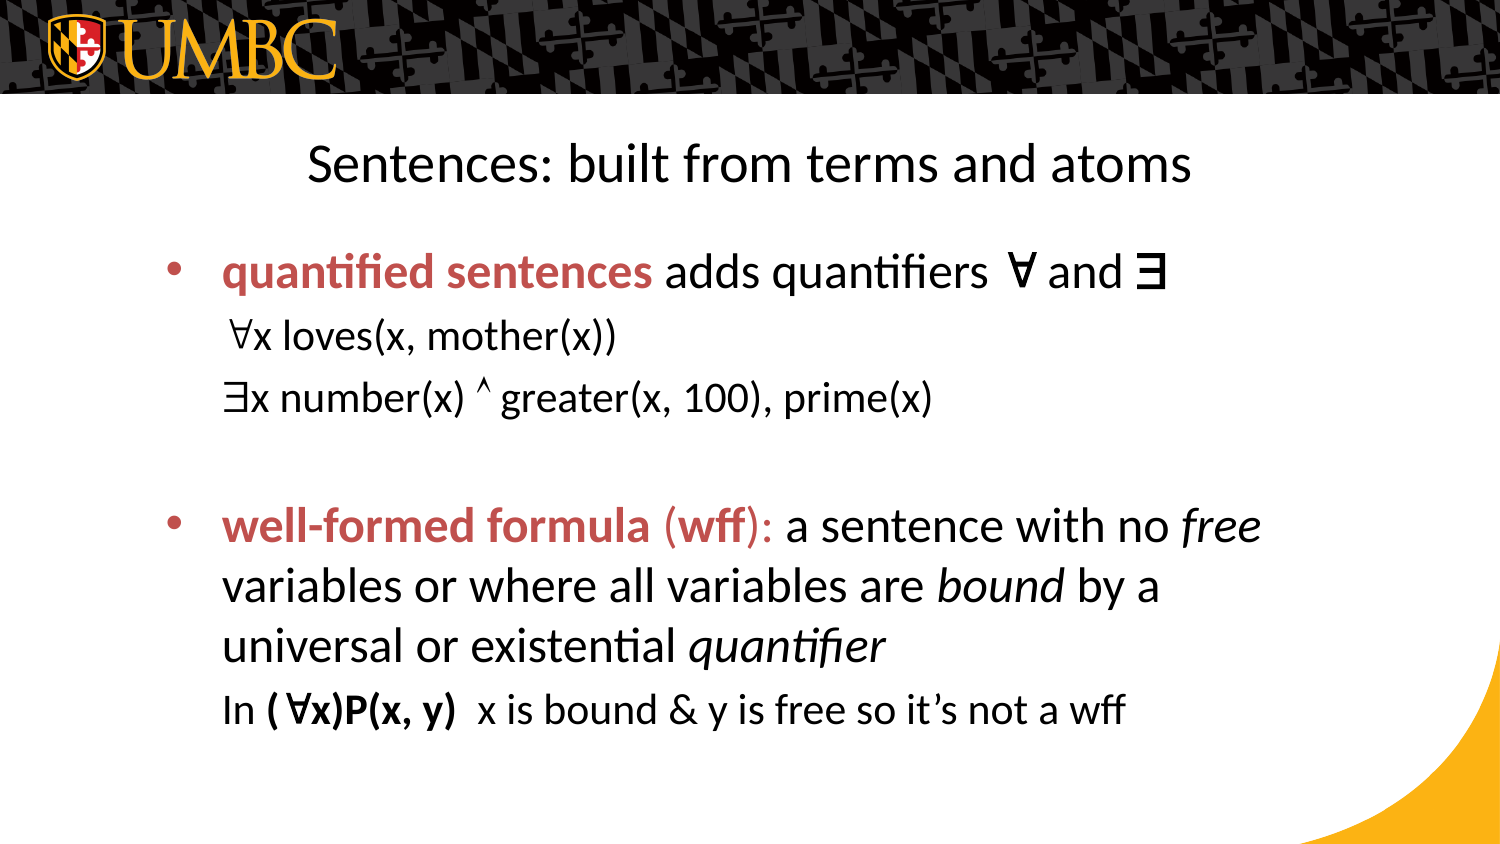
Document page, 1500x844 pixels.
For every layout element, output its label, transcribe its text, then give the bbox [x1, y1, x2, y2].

list quantified sentences adds quantifiers  and  x loves(x, mother(x)) x number(x)  greater(x, 100), prime(x) well-formed formula (wff): a sentence with no free variables or where all variables are bound by a universal or existential quantifier In (x)P(x, y) x is bound & y is free so it’s not a wff [150, 230, 1350, 754]
picture [0, 0, 1500, 94]
picture [1299, 639, 1500, 844]
title Sentences: built from terms and atoms [271, 89, 1229, 230]
